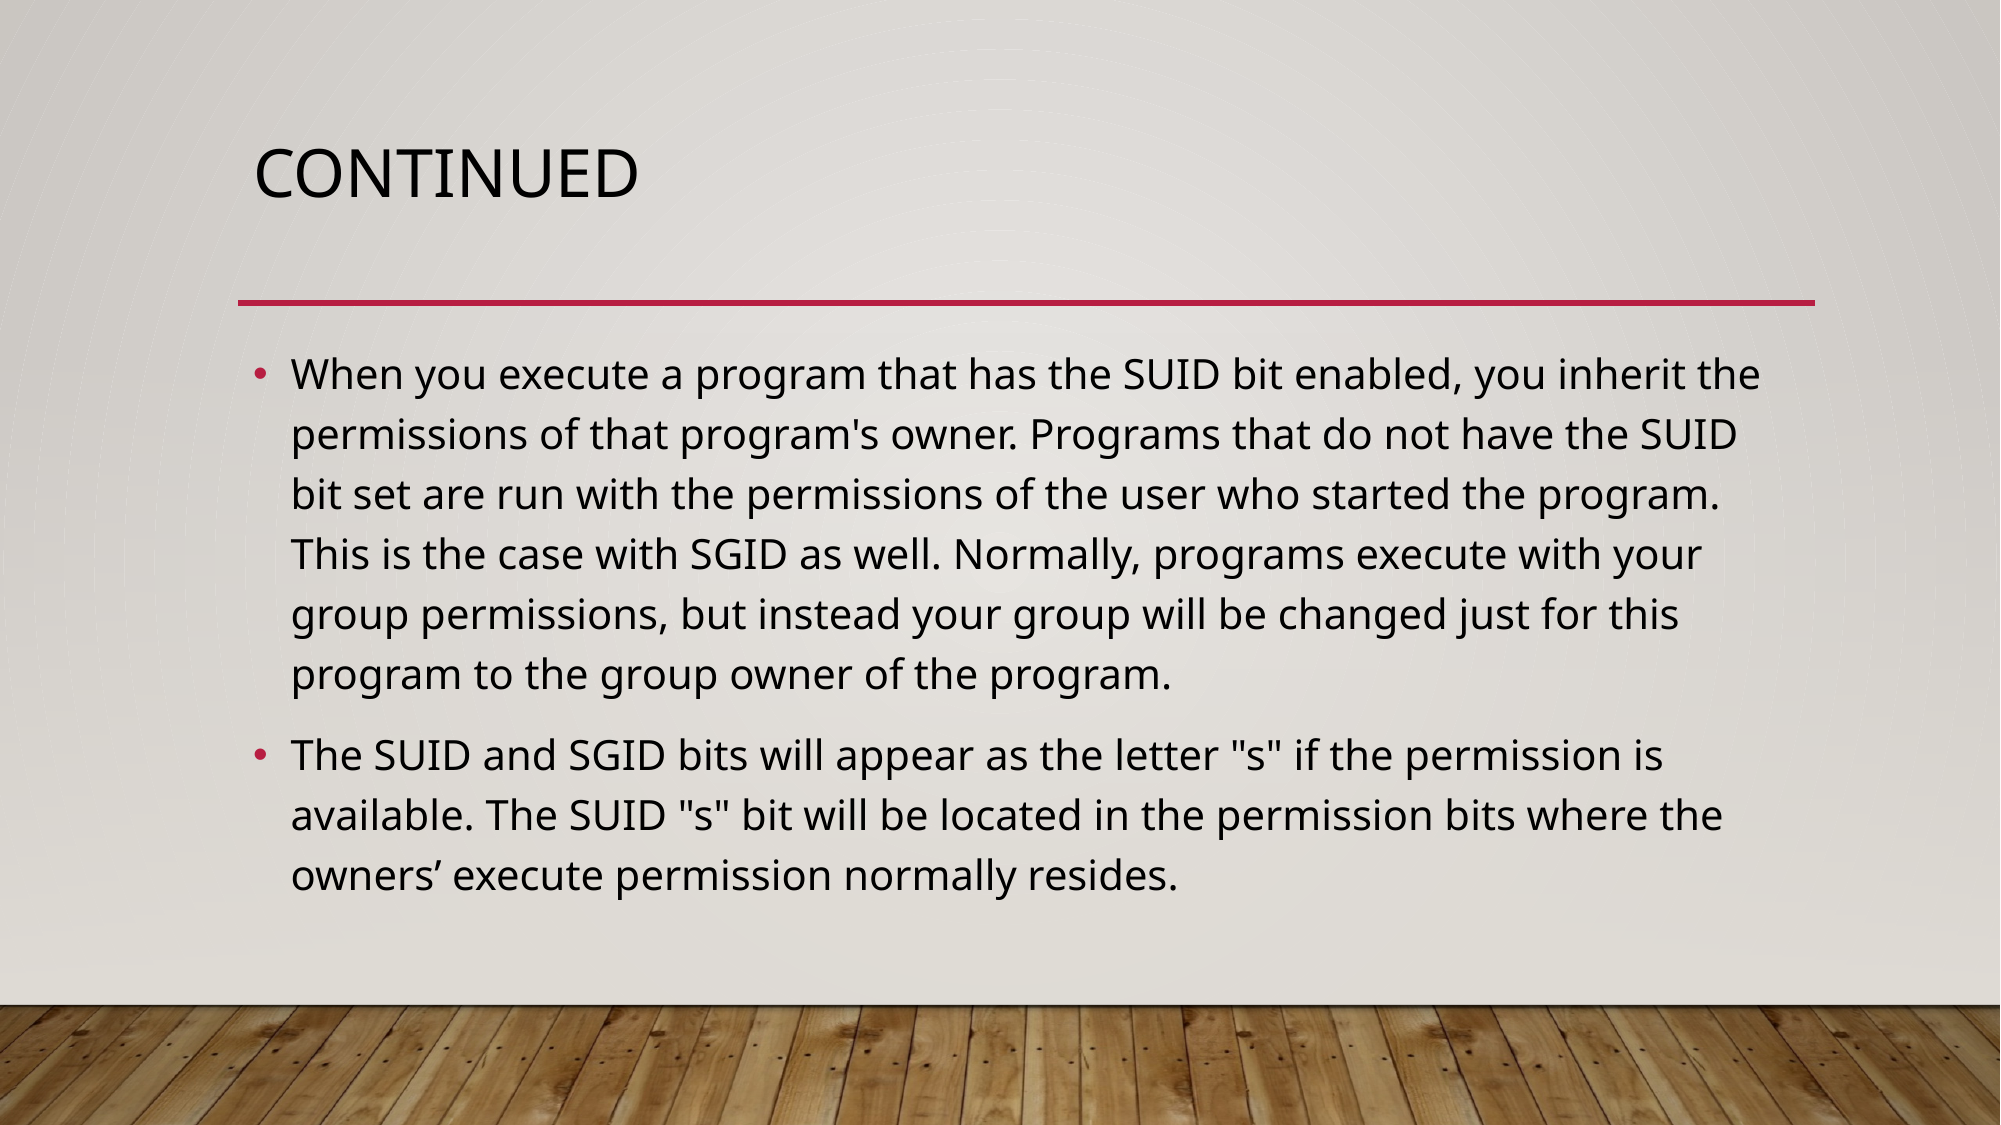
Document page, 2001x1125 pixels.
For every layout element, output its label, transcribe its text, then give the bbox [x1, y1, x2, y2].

title continued [238, 131, 1814, 305]
list When you execute a program that has the SUID bit enabled, you inherit the permissions of that program's owner. Programs that do not have the SUID bit set are run with the permissions of the user who started the program. This is the case with SGID as well. Normally, programs execute with your group permissions, but instead your group will be changed just for this program to the group owner of the program. The SUID and SGID bits will appear as the letter "s" if the permission is available. The SUID "s" bit will be located in the permission bits where the owners’ execute permission normally resides. [238, 330, 1814, 897]
picture [0, 1005, 2000, 1125]
